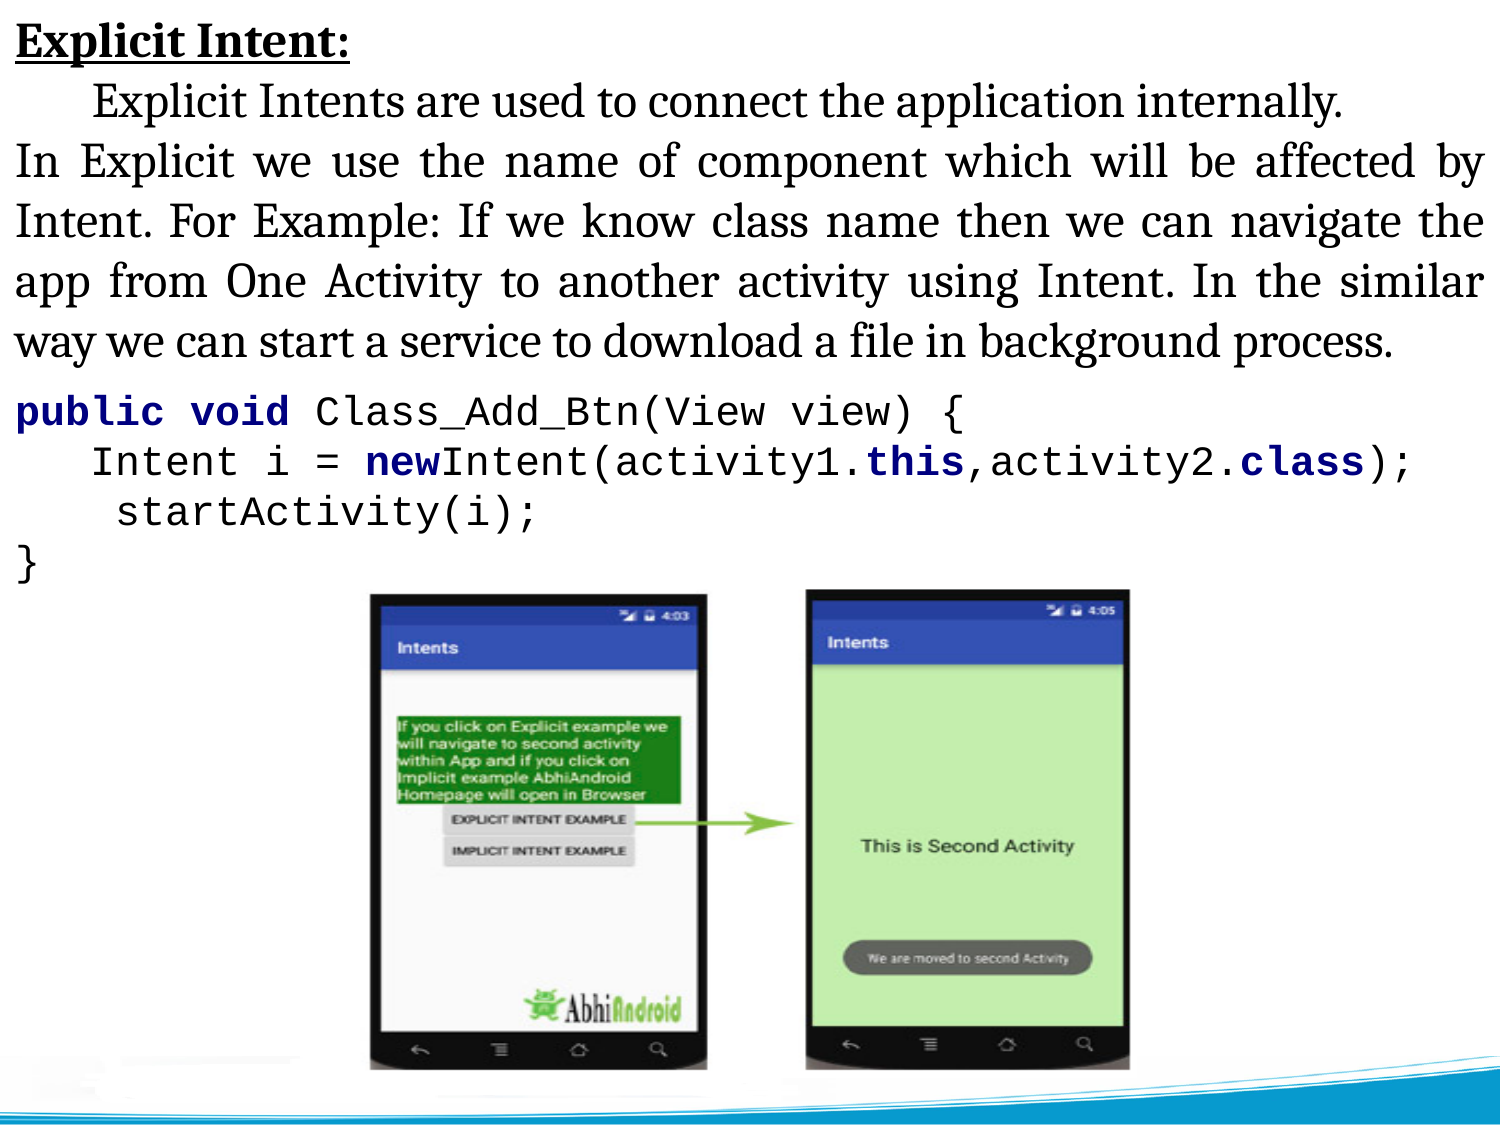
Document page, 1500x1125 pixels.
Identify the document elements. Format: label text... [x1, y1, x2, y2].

text_box Explicit Intent: Explicit Intents are used to connect the application internally. In Explicit we use the name of component which will be affected by Intent. For Example: If we know class name then we can navigate the app from One Activity to another activity using Intent. In the similar way we can start a service to download a file in background process. [0, 0, 1500, 374]
picture [0, 573, 1500, 1120]
text_box public void Class_Add_Btn(View view) { Intent i = newIntent(activity1.this,activity2.class); startActivity(i); } [0, 374, 1500, 592]
